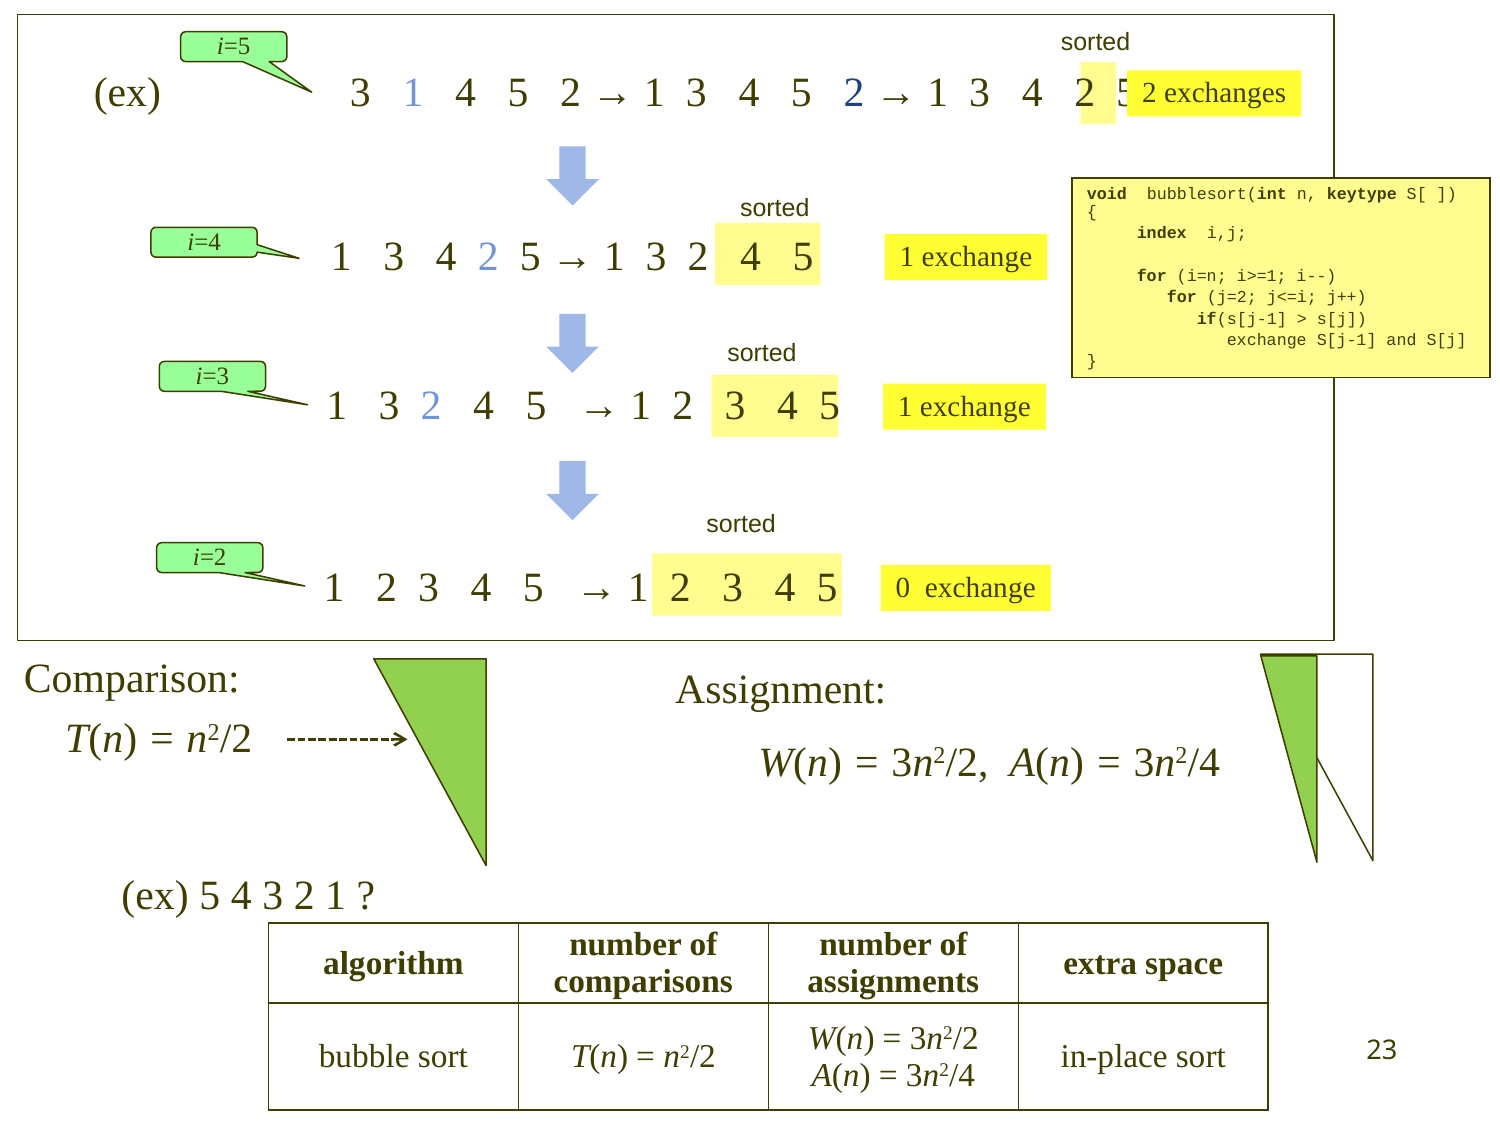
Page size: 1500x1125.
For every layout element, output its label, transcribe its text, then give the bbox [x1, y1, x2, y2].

text_box Assignment: [660, 659, 912, 720]
text_box [546, 460, 599, 521]
table_cell W(n) = 3n2/2 A(n) = 3n2/4 [769, 1004, 1018, 1109]
text_box T(n) = n2/2 [50, 709, 268, 769]
text_box [17, 14, 1334, 641]
table_header number of assignments [769, 924, 1018, 1002]
text_box sorted [712, 329, 812, 375]
text_box (ex) 5 4 3 2 1 ? [106, 866, 391, 927]
text_box sorted [691, 499, 792, 545]
table_header number of comparisons [519, 924, 768, 1002]
text_box Comparison: [9, 649, 266, 710]
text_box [1260, 653, 1374, 863]
text_box [546, 313, 599, 373]
text_box sorted [725, 183, 825, 229]
table_header algorithm [269, 924, 518, 1002]
table_cell in-place sort [1019, 1004, 1267, 1109]
text_box W(n) = 3n2/2, A(n) = 3n2/4 [743, 732, 1255, 793]
text_box [546, 146, 599, 206]
table_header extra space [1019, 924, 1267, 1002]
slide_number 23 [1269, 1024, 1413, 1101]
text_box [373, 658, 487, 866]
text_box void bubblesort(int n, keytype S[ ]) { index i,j; for (i=n; i>=1; i--) for (j=2; j<=i; j++) if(s[j-1] > s[j]) exchange S[j-1] and S[j] } [1072, 178, 1490, 378]
table_cell bubble sort [269, 1004, 518, 1109]
table_cell T(n) = n2/2 [519, 1004, 768, 1109]
text_box sorted [1046, 18, 1146, 64]
